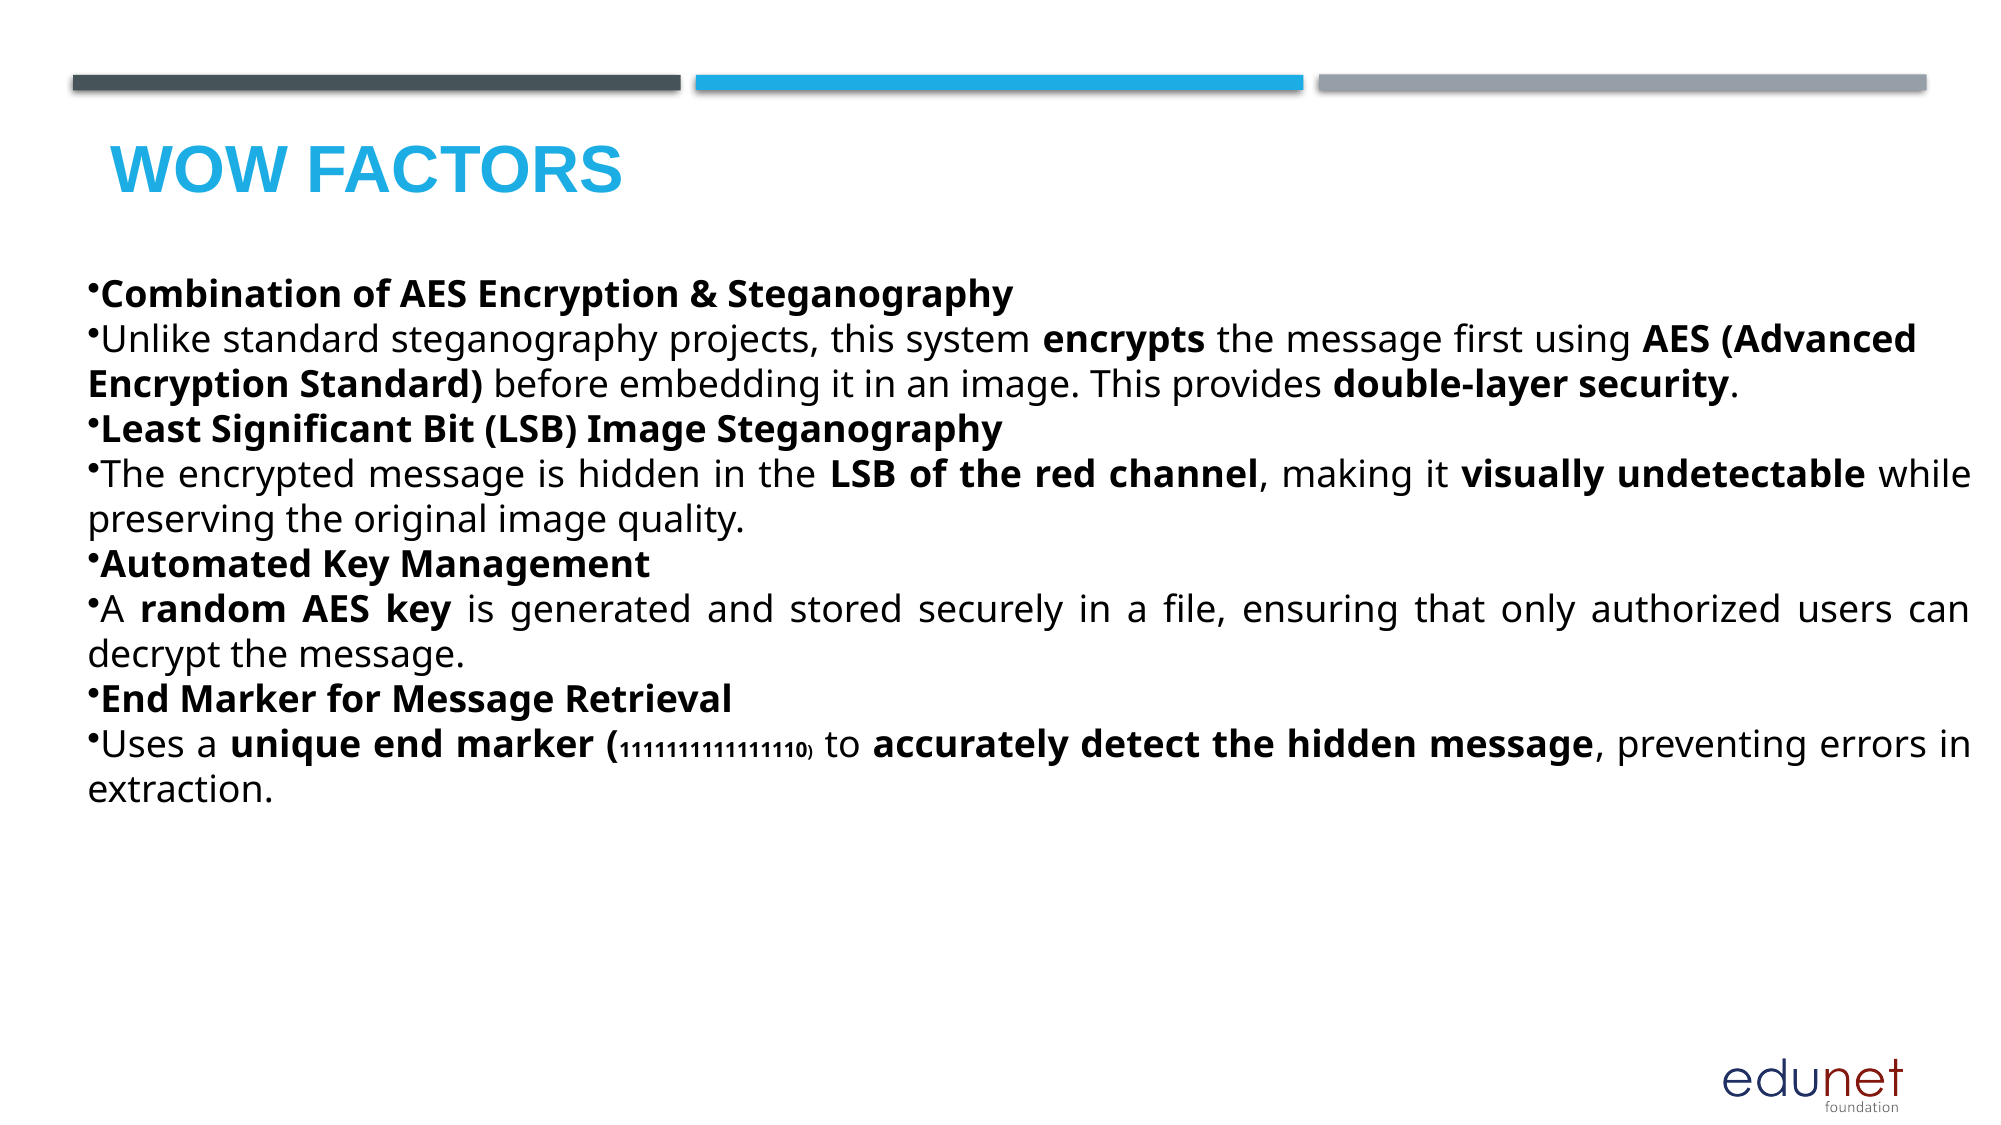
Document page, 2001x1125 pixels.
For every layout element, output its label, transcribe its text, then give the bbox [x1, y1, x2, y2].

list Combination of AES Encryption & Steganography Unlike standard steganography projects, this system encrypts the message first using AES (Advanced Encryption Standard) before embedding it in an image. This provides double-layer security. Least Significant Bit (LSB) Image Steganography The encrypted message is hidden in the LSB of the red channel, making it visually undetectable while preserving the original image quality. Automated Key Management A random AES key is generated and stored securely in a file, ensuring that only authorized users can decrypt the message. End Marker for Message Retrieval Uses a unique end marker (1111111111111110) to accurately detect the hidden message, preventing errors in extraction. [72, 236, 1988, 889]
title Wow factors [95, 126, 1905, 214]
picture [1719, 1056, 1905, 1116]
